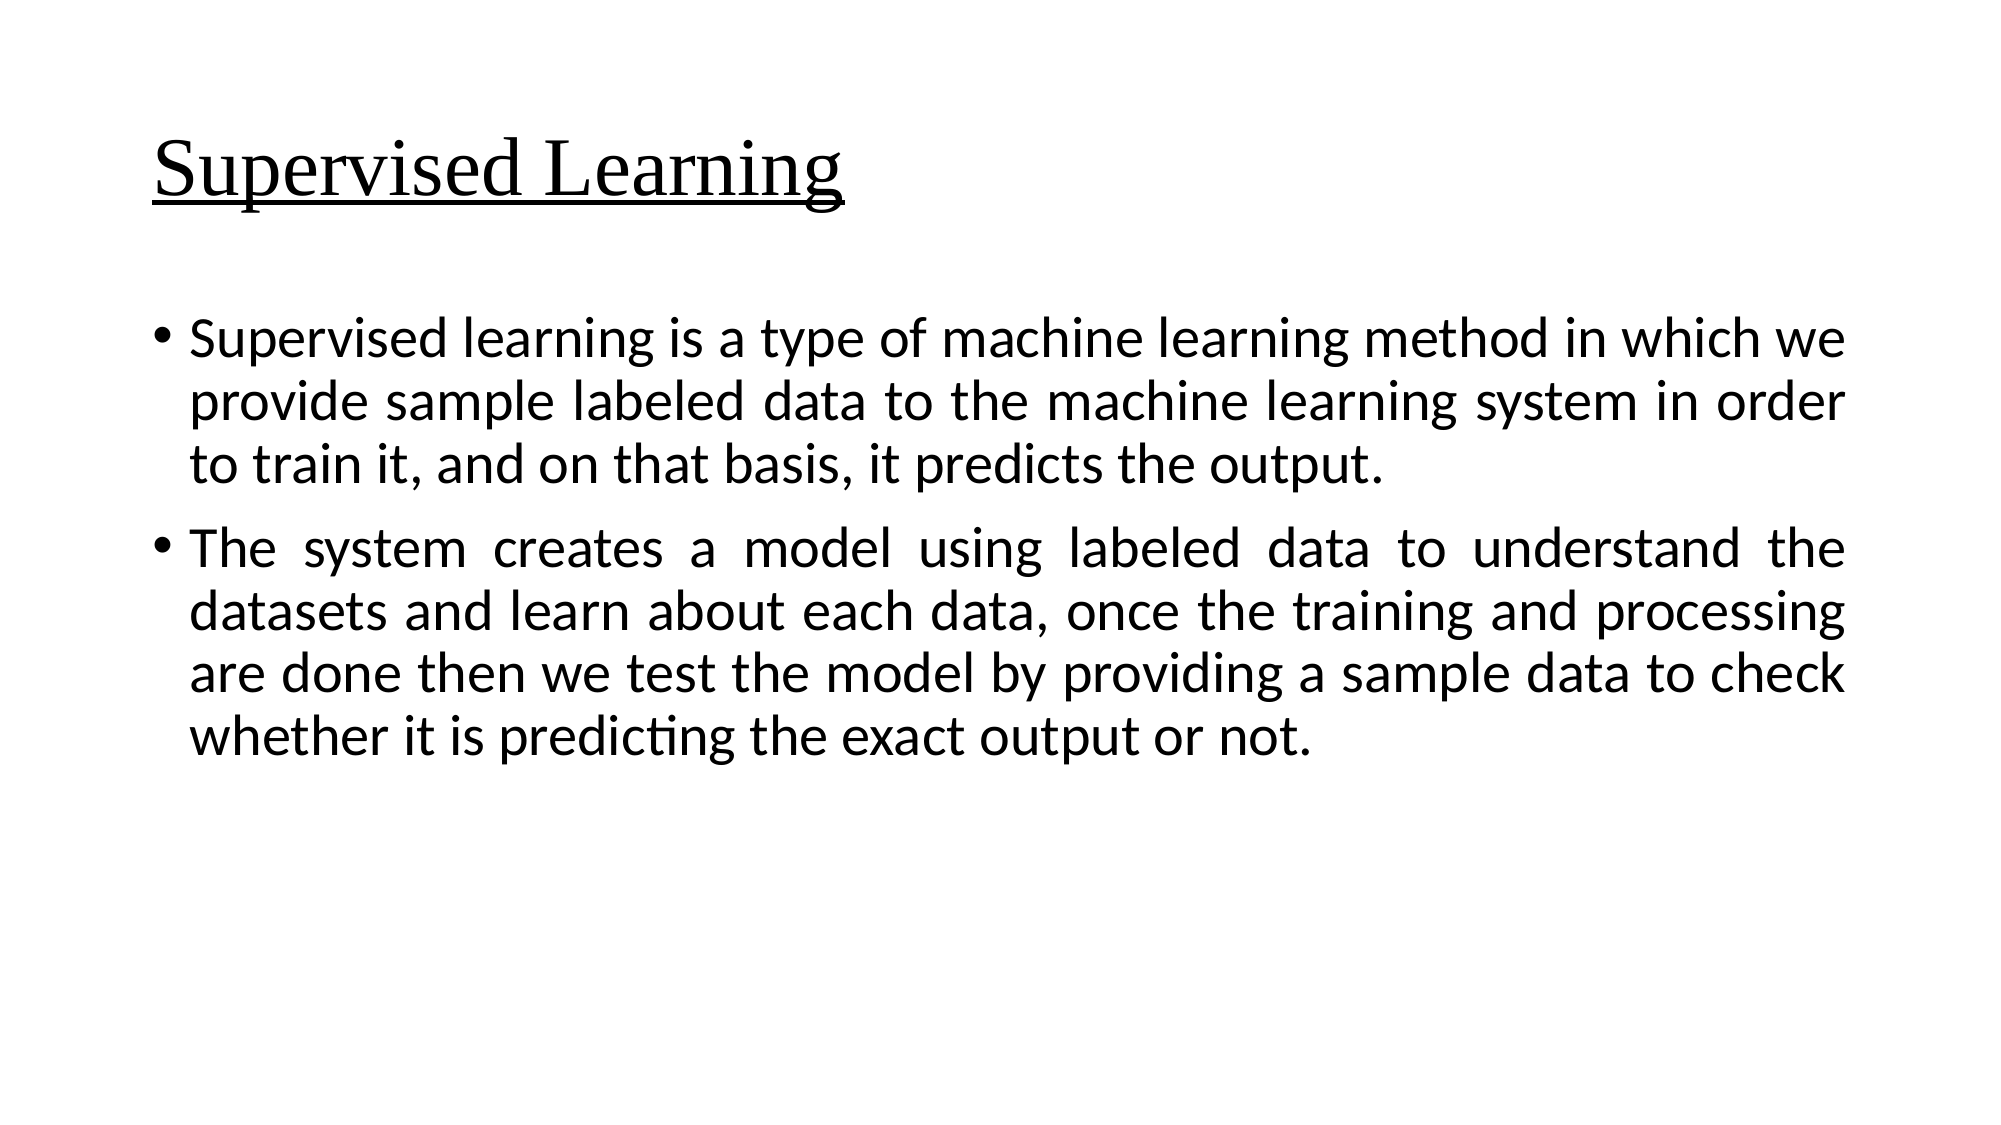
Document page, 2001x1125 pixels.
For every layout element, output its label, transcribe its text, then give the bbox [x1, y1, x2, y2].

title Supervised Learning [137, 59, 1863, 278]
list Supervised learning is a type of machine learning method in which we provide sample labeled data to the machine learning system in order to train it, and on that basis, it predicts the output. The system creates a model using labeled data to understand the datasets and learn about each data, once the training and processing are done then we test the model by providing a sample data to check whether it is predicting the exact output or not. [137, 299, 1863, 1014]
